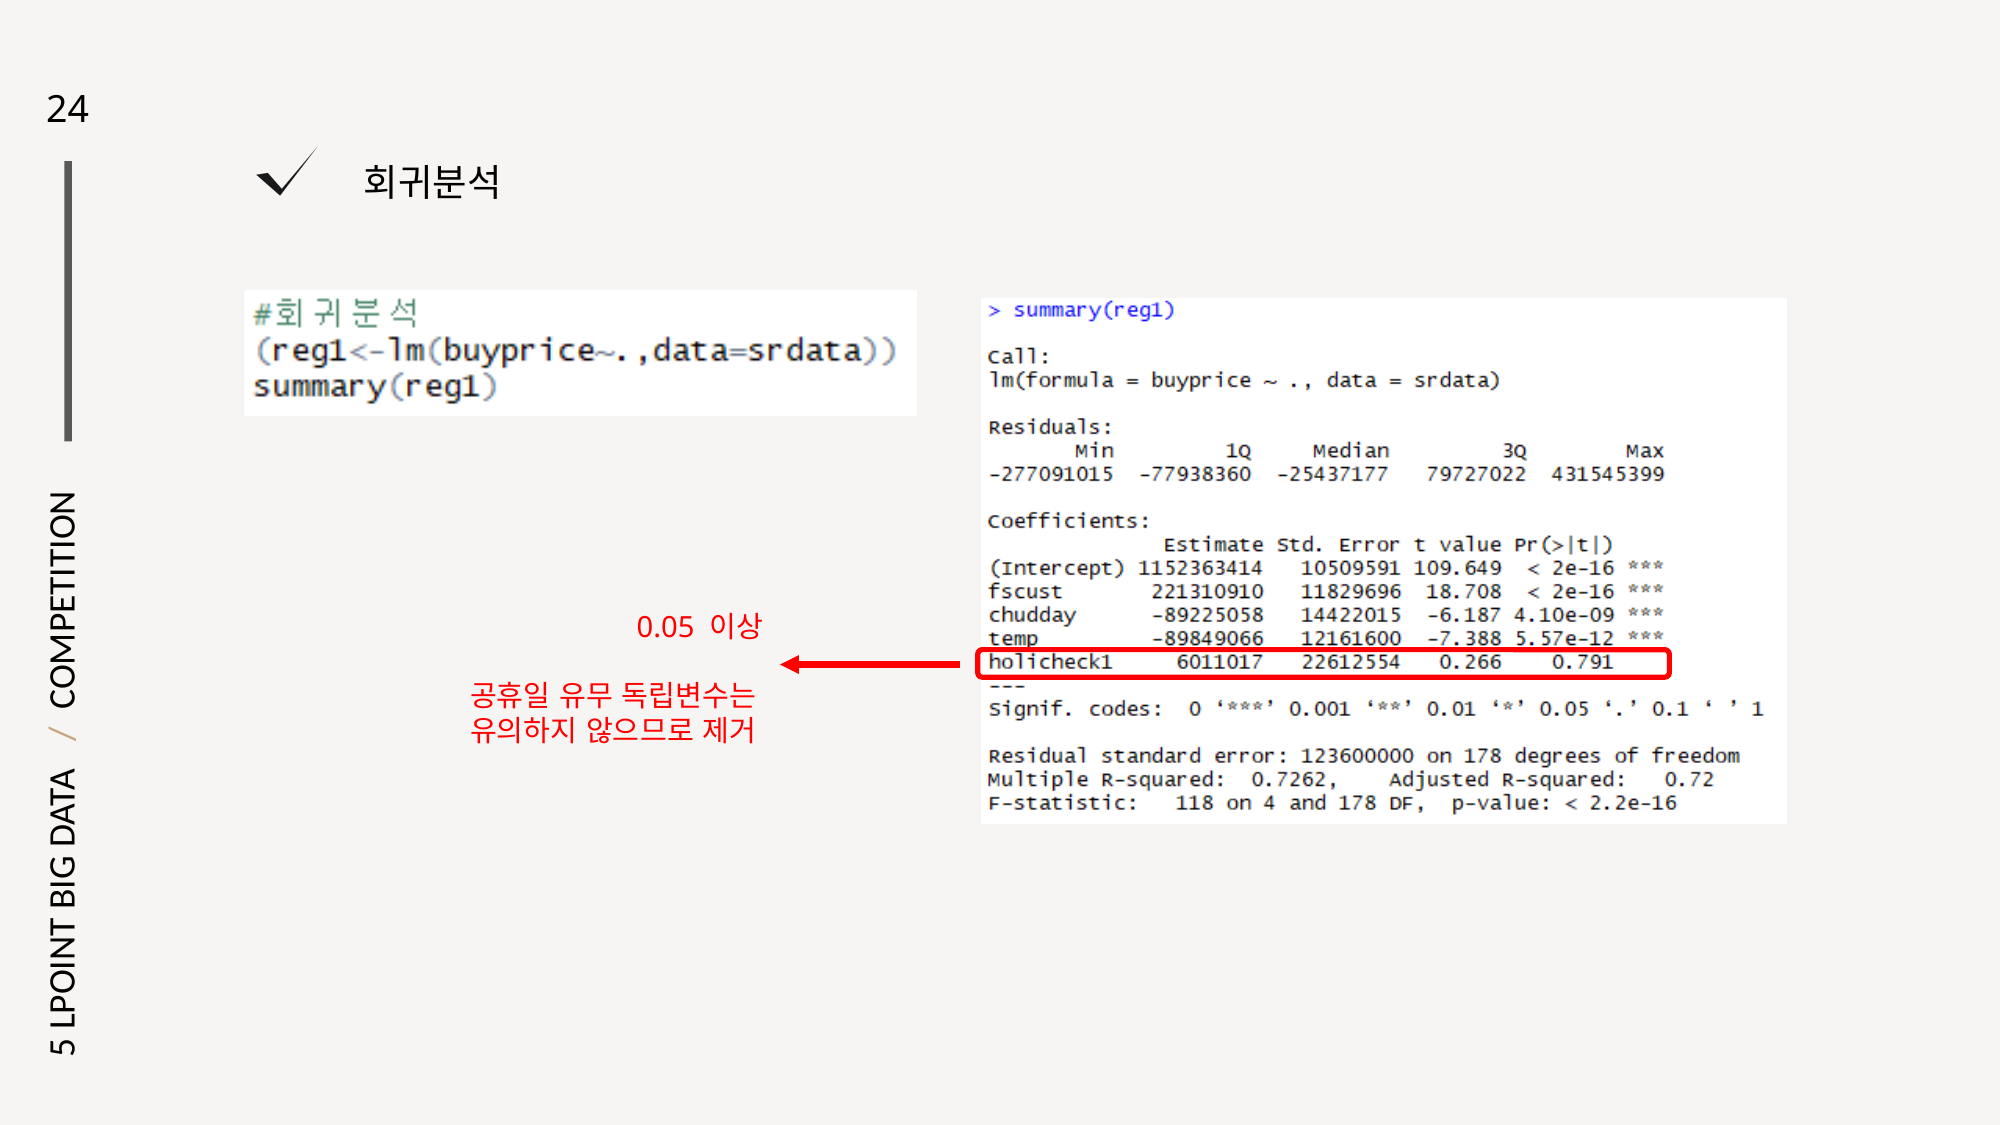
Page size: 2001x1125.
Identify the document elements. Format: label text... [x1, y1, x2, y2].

picture [227, 115, 343, 231]
text_box / COMPETITION [29, 385, 106, 702]
picture [981, 298, 1787, 824]
text_box [976, 648, 981, 678]
text_box 24 [31, 77, 118, 138]
text_box [0, 0, 2000, 1125]
text_box 0.05 이상 [242, 601, 778, 651]
picture [242, 290, 917, 417]
text_box 공휴일 유무 독립변수는 유의하지 않으므로 제거 [243, 669, 780, 755]
text_box 5 LPOINT BIG DATA [29, 702, 106, 1073]
text_box 회귀분석 [349, 151, 1920, 212]
text_box [63, 160, 73, 442]
